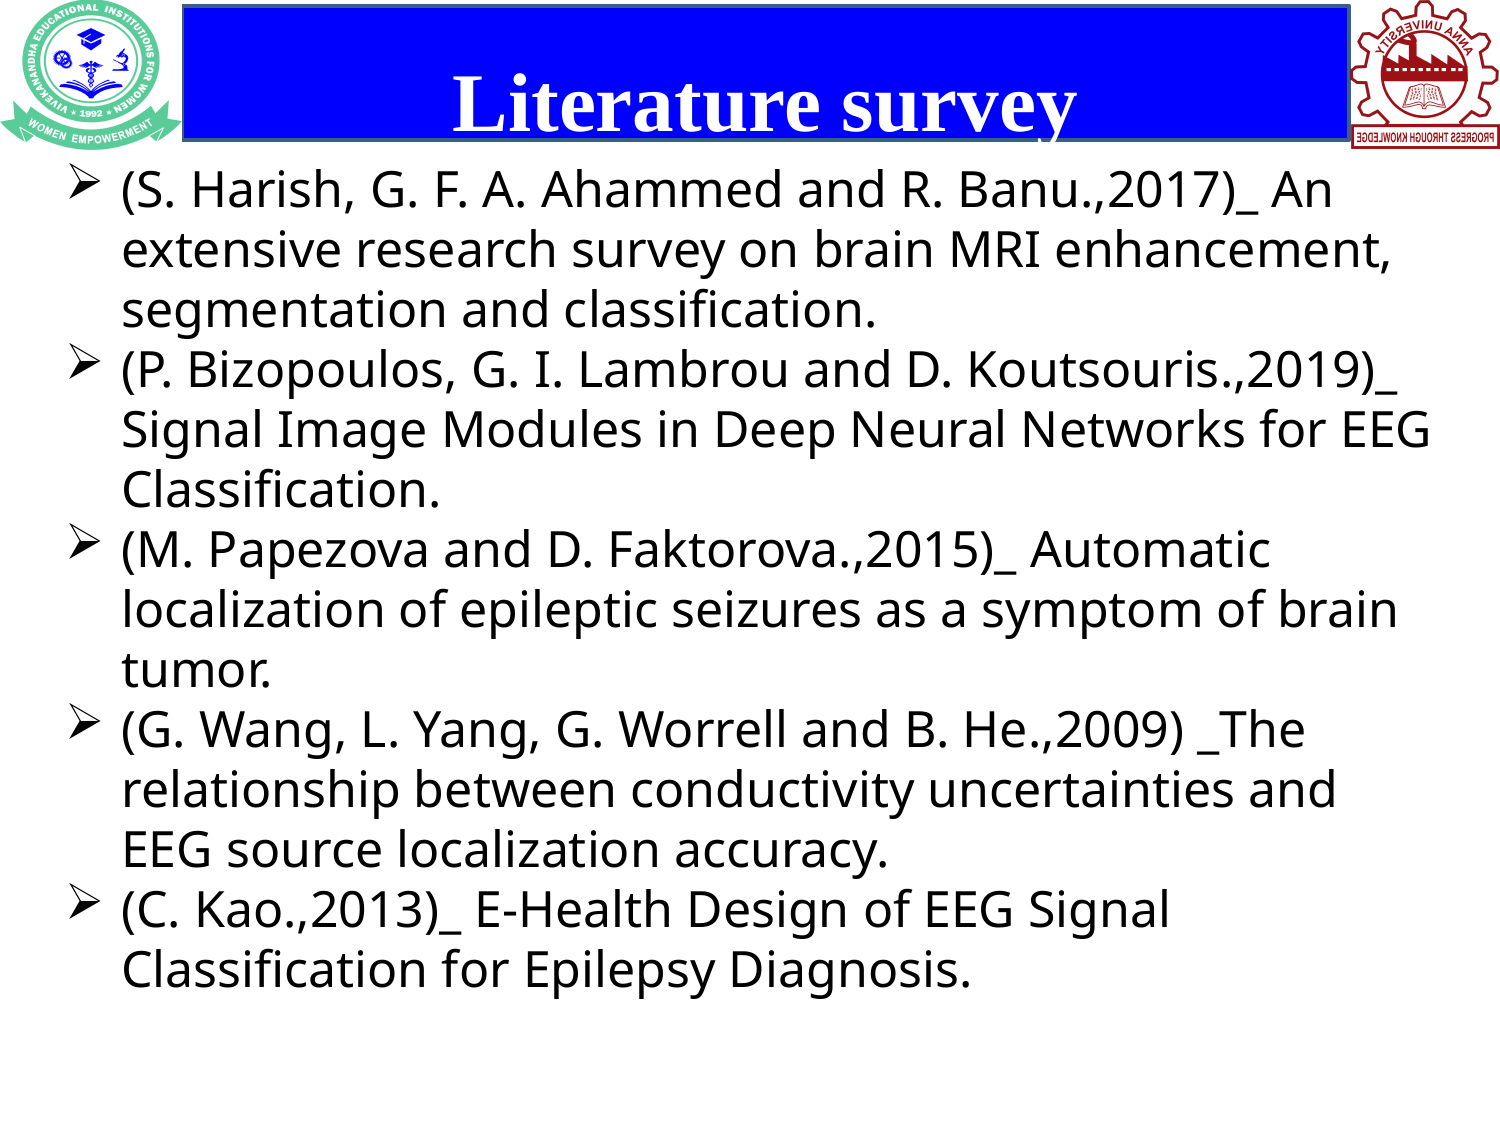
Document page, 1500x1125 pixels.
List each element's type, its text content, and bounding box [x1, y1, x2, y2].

picture [0, 0, 183, 151]
text_box (S. Harish, G. F. A. Ahammed and R. Banu.,2017)_ An extensive research survey on brain MRI enhancement, segmentation and classification. (P. Bizopoulos, G. I. Lambrou and D. Koutsouris.,2019)_ Signal Image Modules in Deep Neural Networks for EEG Classification. (M. Papezova and D. Faktorova.,2015)_ Automatic localization of epileptic seizures as a symptom of brain tumor. (G. Wang, L. Yang, G. Worrell and B. He.,2009) _The relationship between conductivity uncertainties and EEG source localization accuracy. (C. Kao.,2013)_ E-Health Design of EEG Signal Classification for Epilepsy Diagnosis. [50, 149, 1450, 1095]
picture [1348, 0, 1500, 151]
text_box Literature survey [187, 6, 1343, 140]
